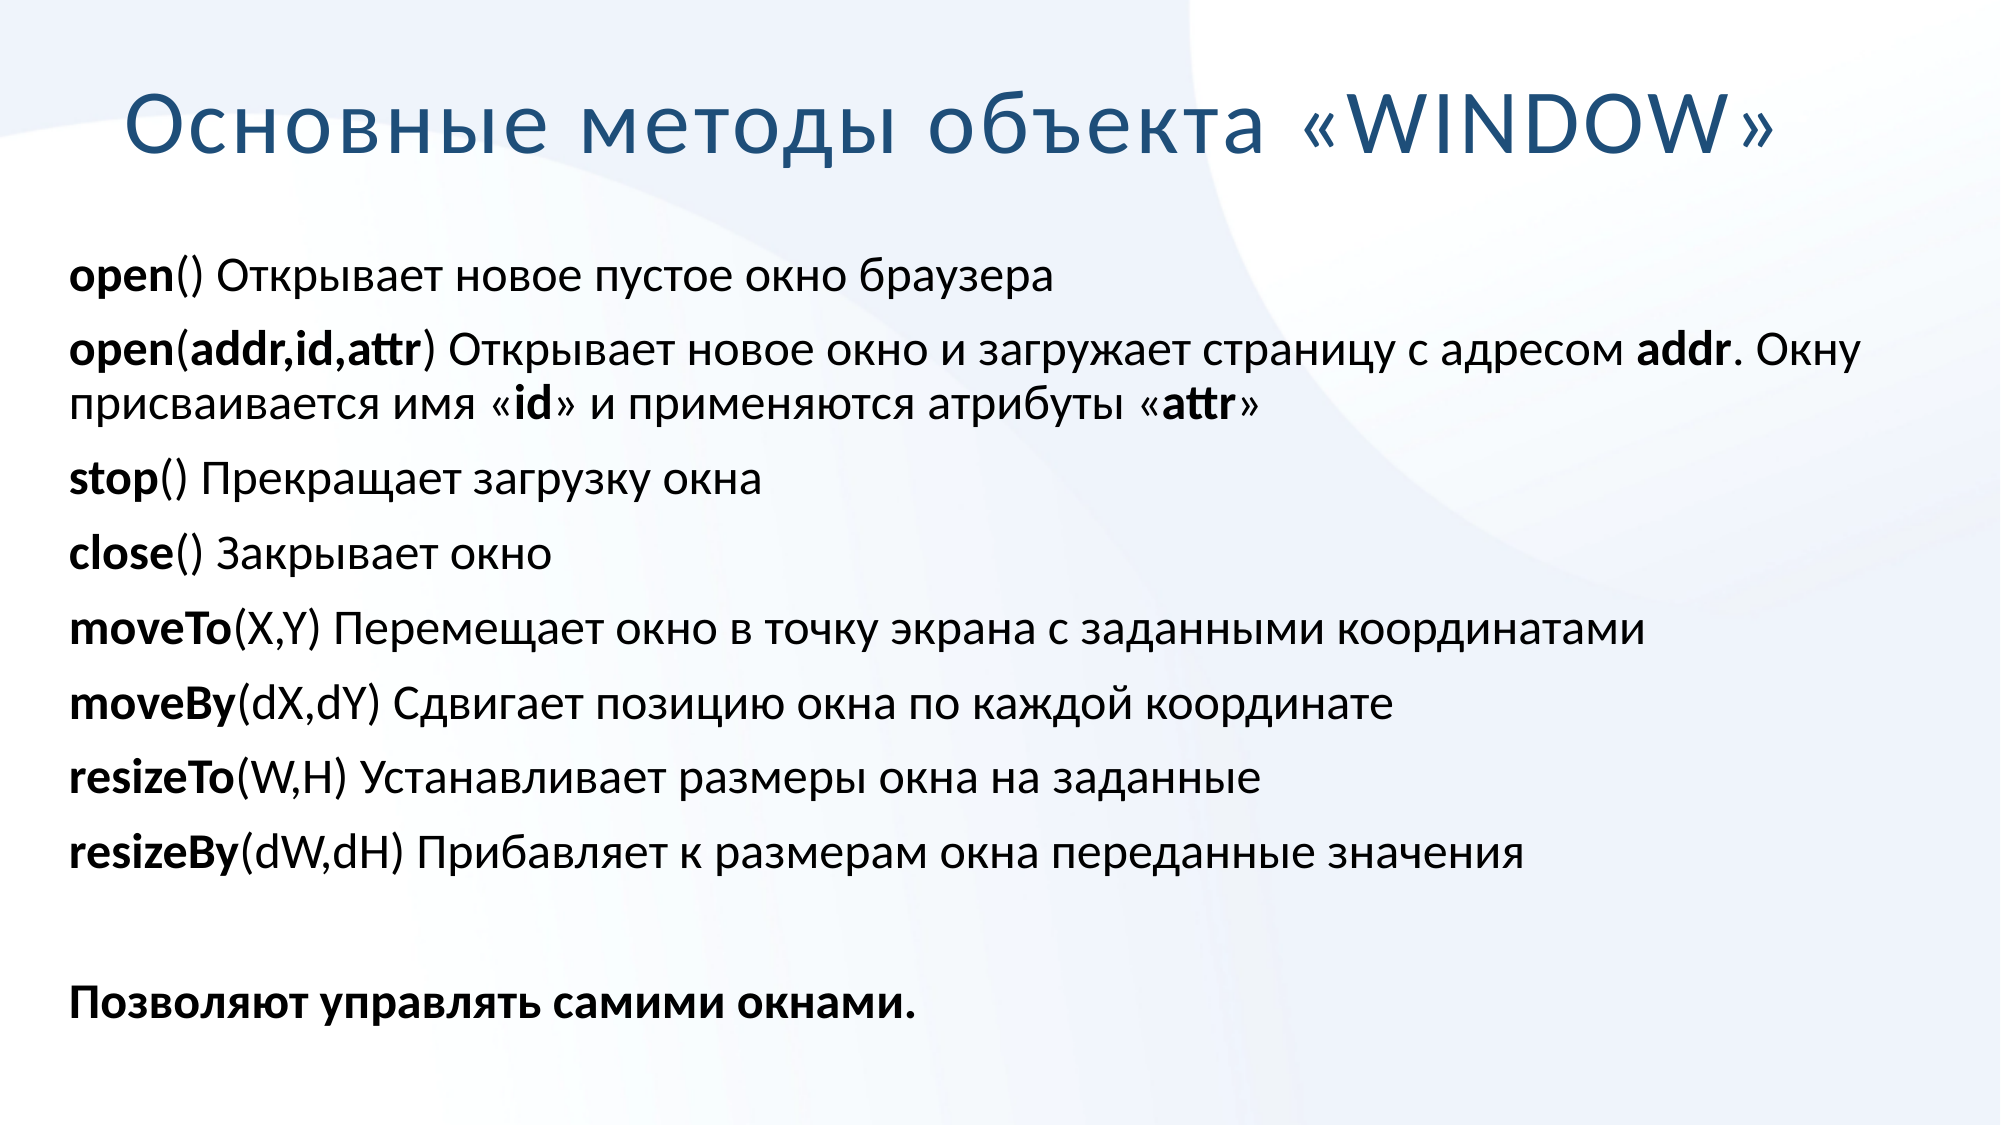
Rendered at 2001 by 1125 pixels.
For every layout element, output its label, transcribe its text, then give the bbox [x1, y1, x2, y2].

list open() Открывает новое пустое окно браузера open(addr,id,attr) Открывает новое окно и загружает страницу с адресом addr. Окну присваивается имя «id» и применяются атрибуты «attr» stop() Прекращает загрузку окна close() Закрывает окно moveTo(X,Y) Перемещает окно в точку экрана с заданными координатами moveBy(dX,dY) Сдвигает позицию окна по каждой координате resizeTo(W,H) Устанавливает размеры окна на заданные resizeBy(dW,dH) Прибавляет к размерам окна переданные значения Позволяют управлять самими окнами. [54, 240, 2000, 969]
title Основные методы объекта «WINDOW» [109, 52, 1946, 197]
list [84, 969, 988, 1014]
picture [0, 0, 2001, 1125]
